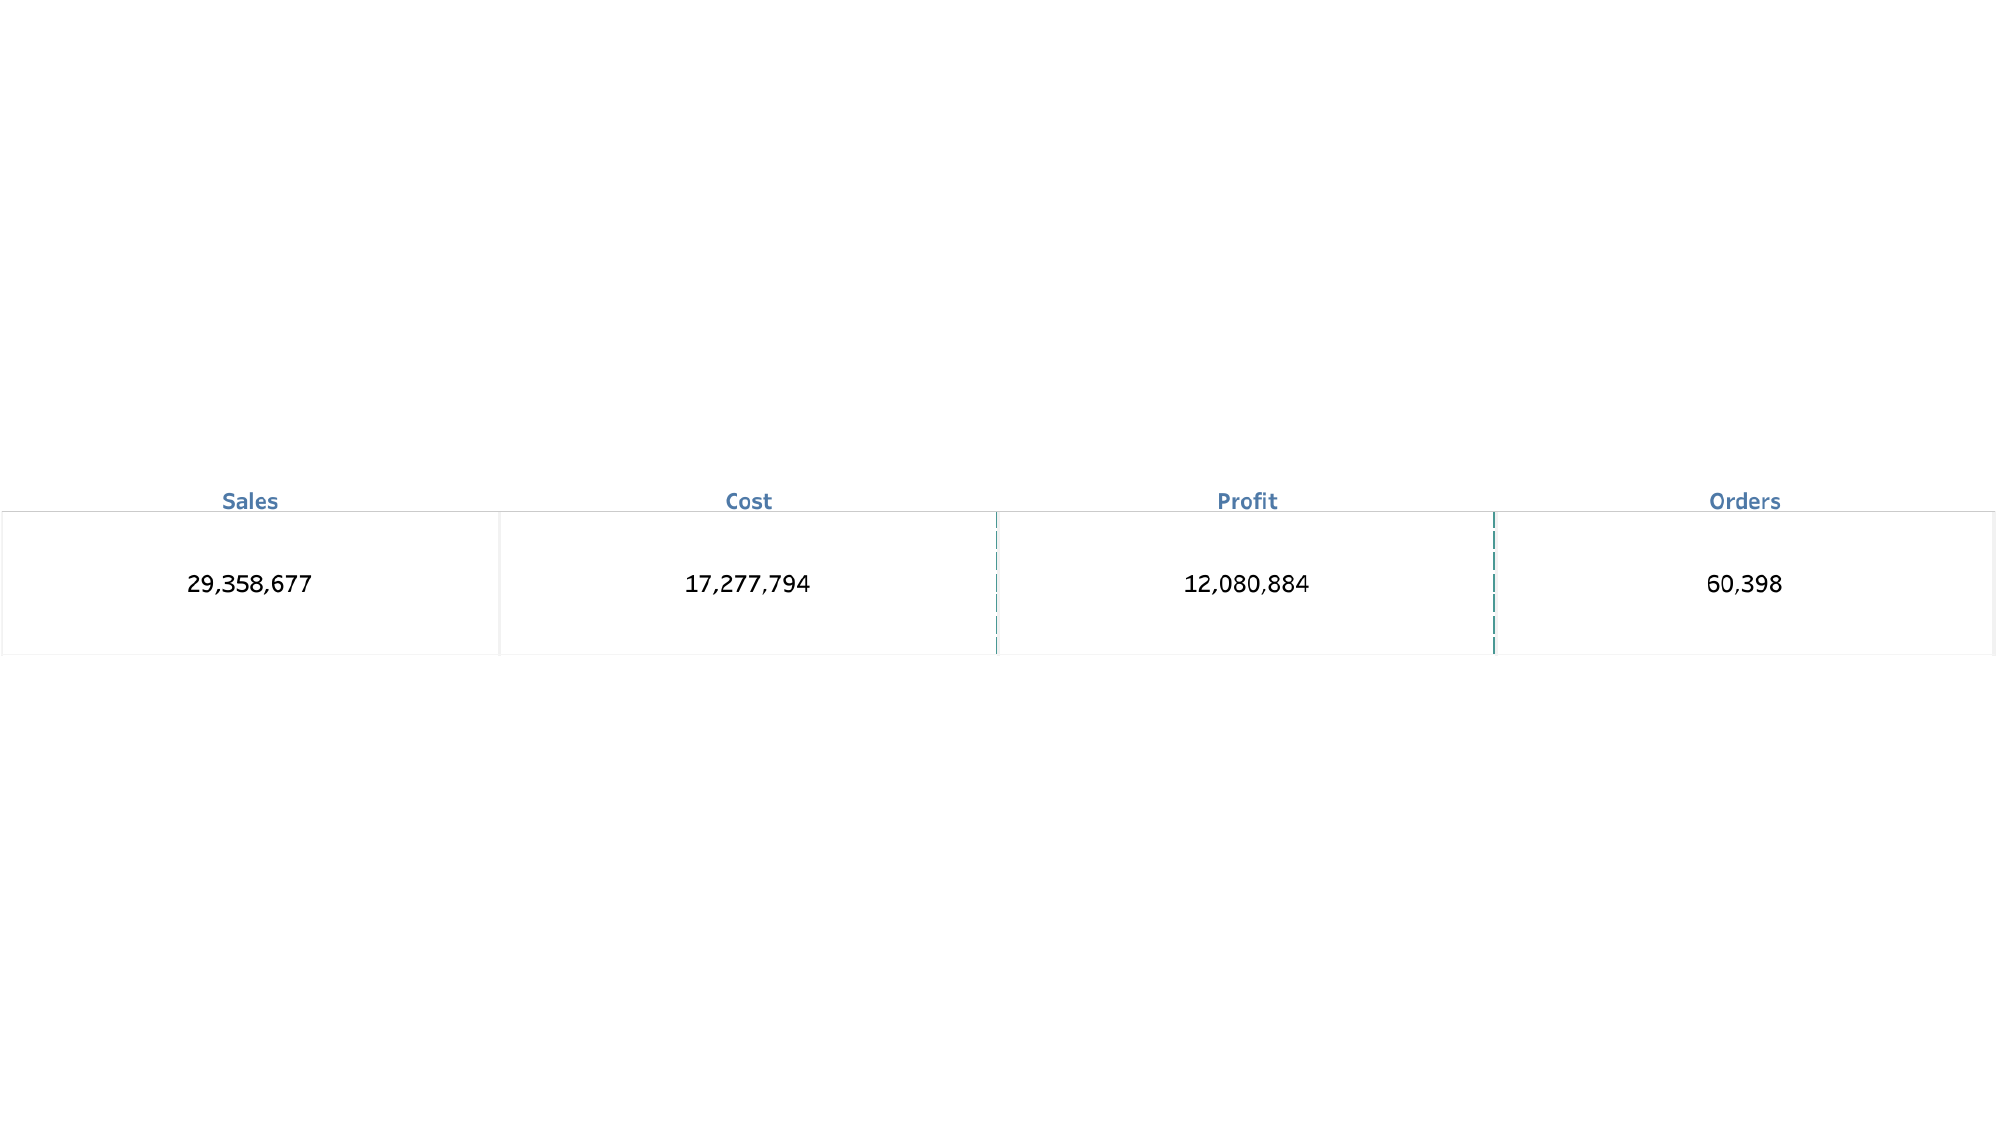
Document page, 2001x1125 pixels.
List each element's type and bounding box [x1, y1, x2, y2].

picture [0, 468, 2000, 657]
